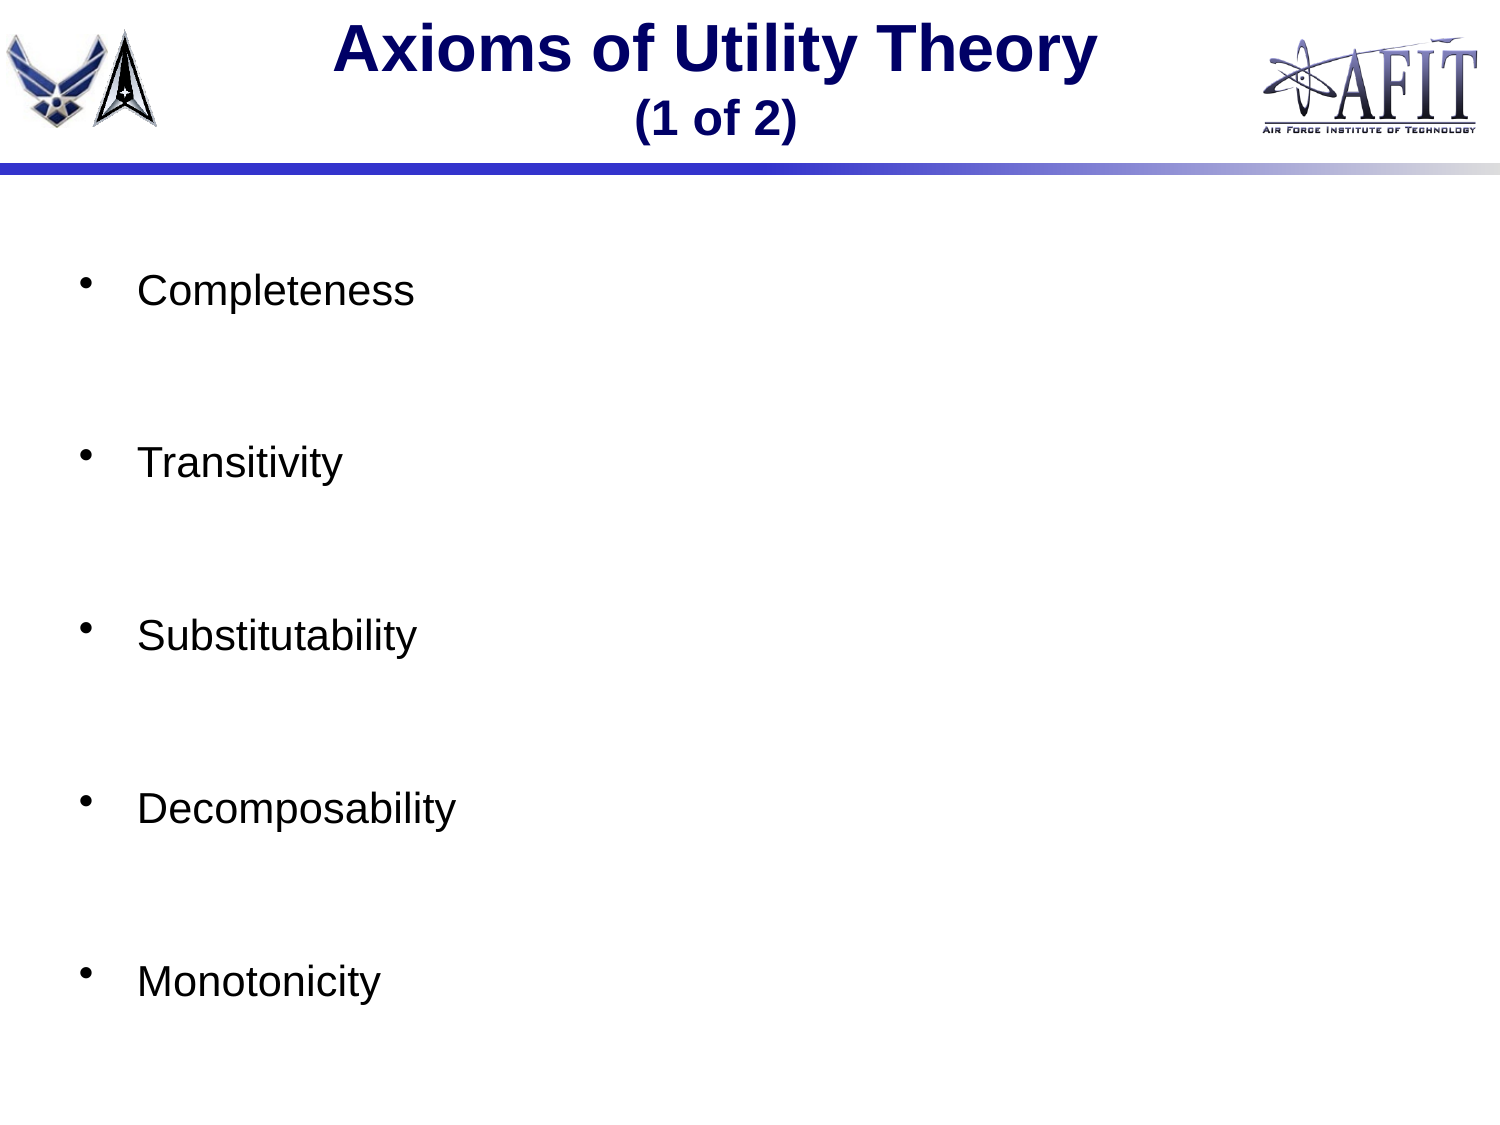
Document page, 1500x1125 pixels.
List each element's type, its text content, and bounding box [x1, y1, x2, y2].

title Axioms of Utility Theory (1 of 2) [171, 0, 1261, 169]
picture [6, 29, 171, 128]
